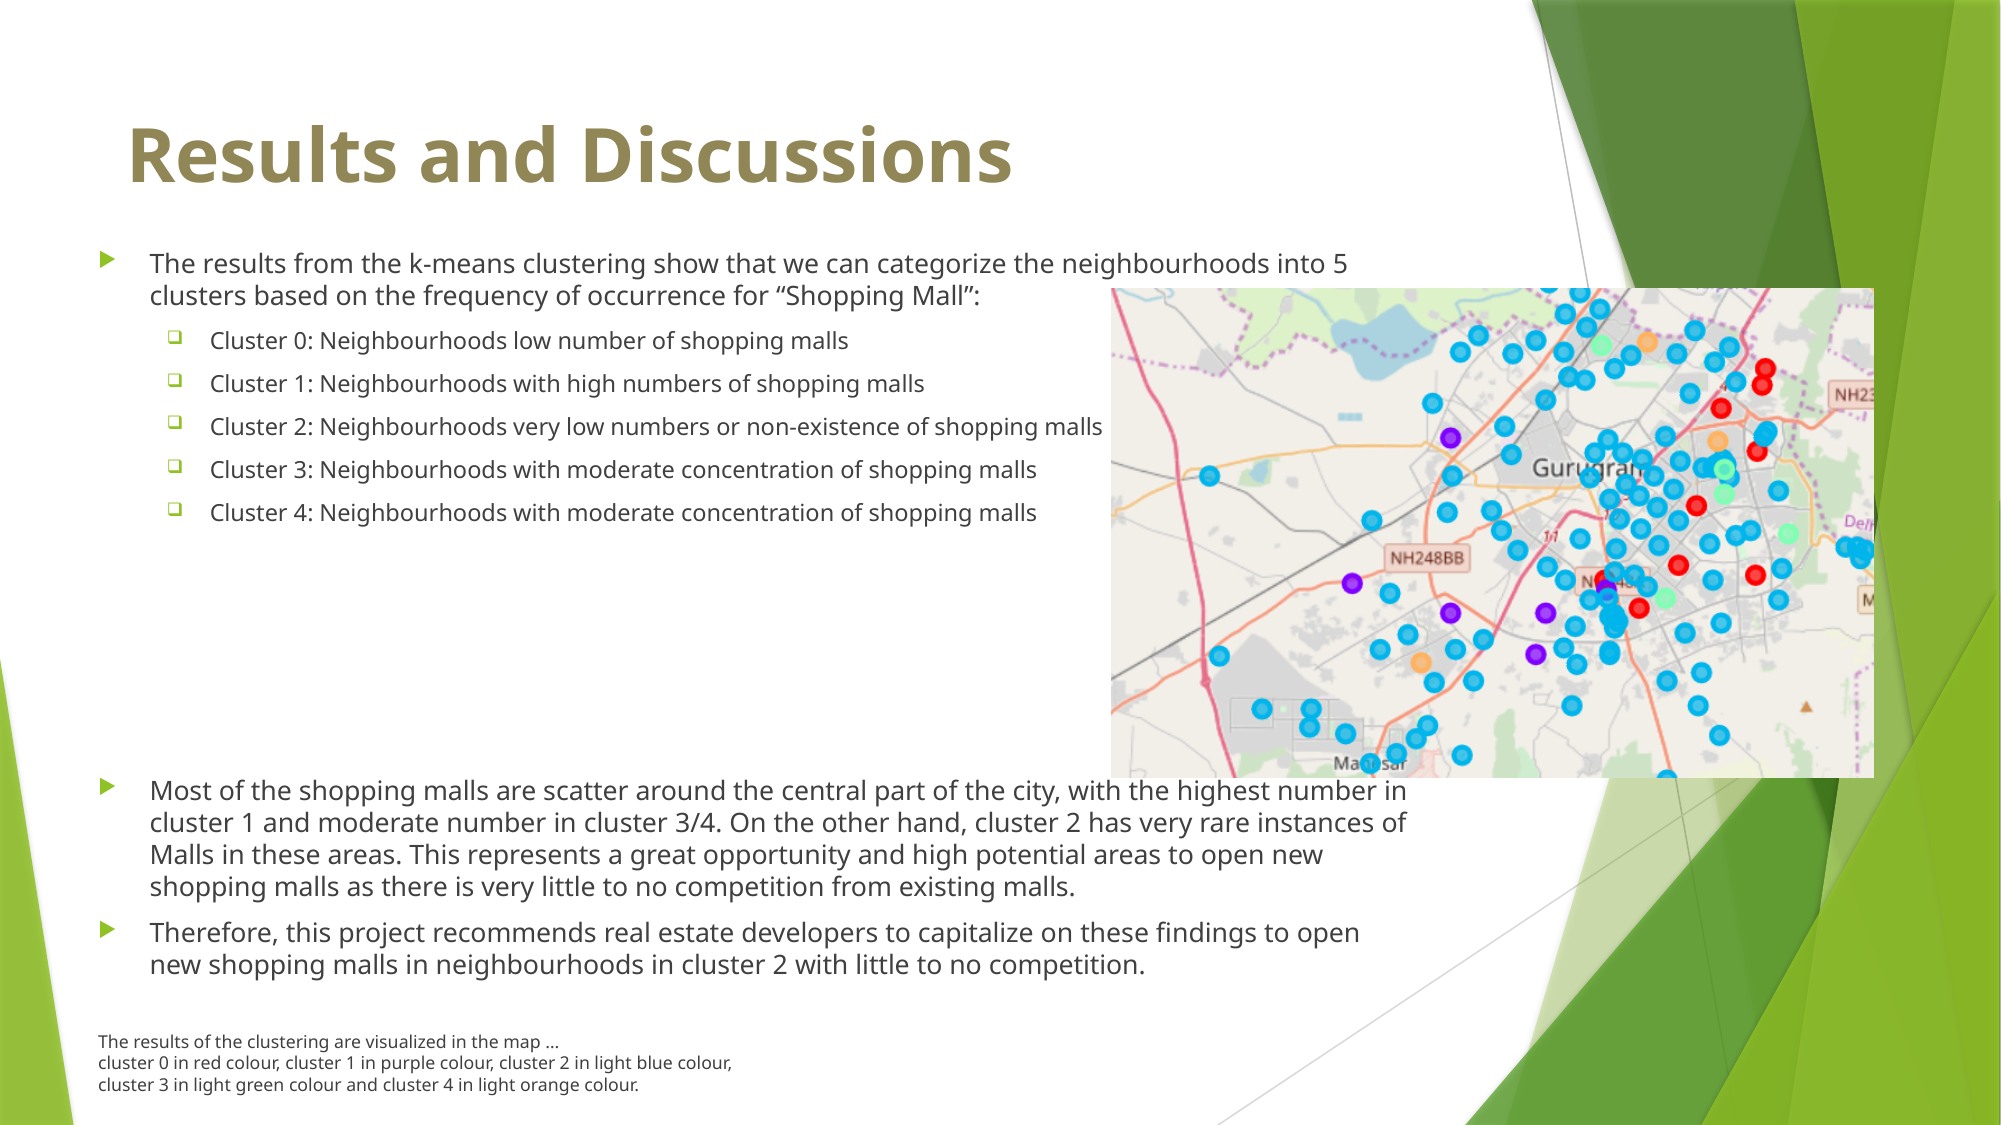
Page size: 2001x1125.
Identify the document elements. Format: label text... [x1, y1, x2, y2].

picture [1575, 288, 1585, 297]
picture [1111, 288, 1874, 779]
title Results and Discussions [111, 99, 1522, 287]
list The results from the k-means clustering show that we can categorize the neighbourhoods into 5 clusters based on the frequency of occurrence for “Shopping Mall”: Cluster 0: Neighbourhoods low number of shopping malls Cluster 1: Neighbourhoods with high numbers of shopping malls Cluster 2: Neighbourhoods very low numbers or non-existence of shopping malls Cluster 3: Neighbourhoods with moderate concentration of shopping malls Cluster 4: Neighbourhoods with moderate concentration of shopping malls Most of the shopping malls are scatter around the central part of the city, with the highest number in cluster 1 and moderate number in cluster 3/4. On the other hand, cluster 2 has very rare instances of Malls in these areas. This represents a great opportunity and high potential areas to open new shopping malls as there is very little to no competition from existing malls. Therefore, this project recommends real estate developers to capitalize on these findings to open new shopping malls in neighbourhoods in cluster 2 with little to no competition. The results of the clustering are visualized in the map … cluster 0 in red colour, cluster 1 in purple colour, cluster 2 in light blue colour, cluster 3 in light green colour and cluster 4 in light orange colour. [83, 239, 1427, 1104]
picture [1841, 542, 1847, 552]
